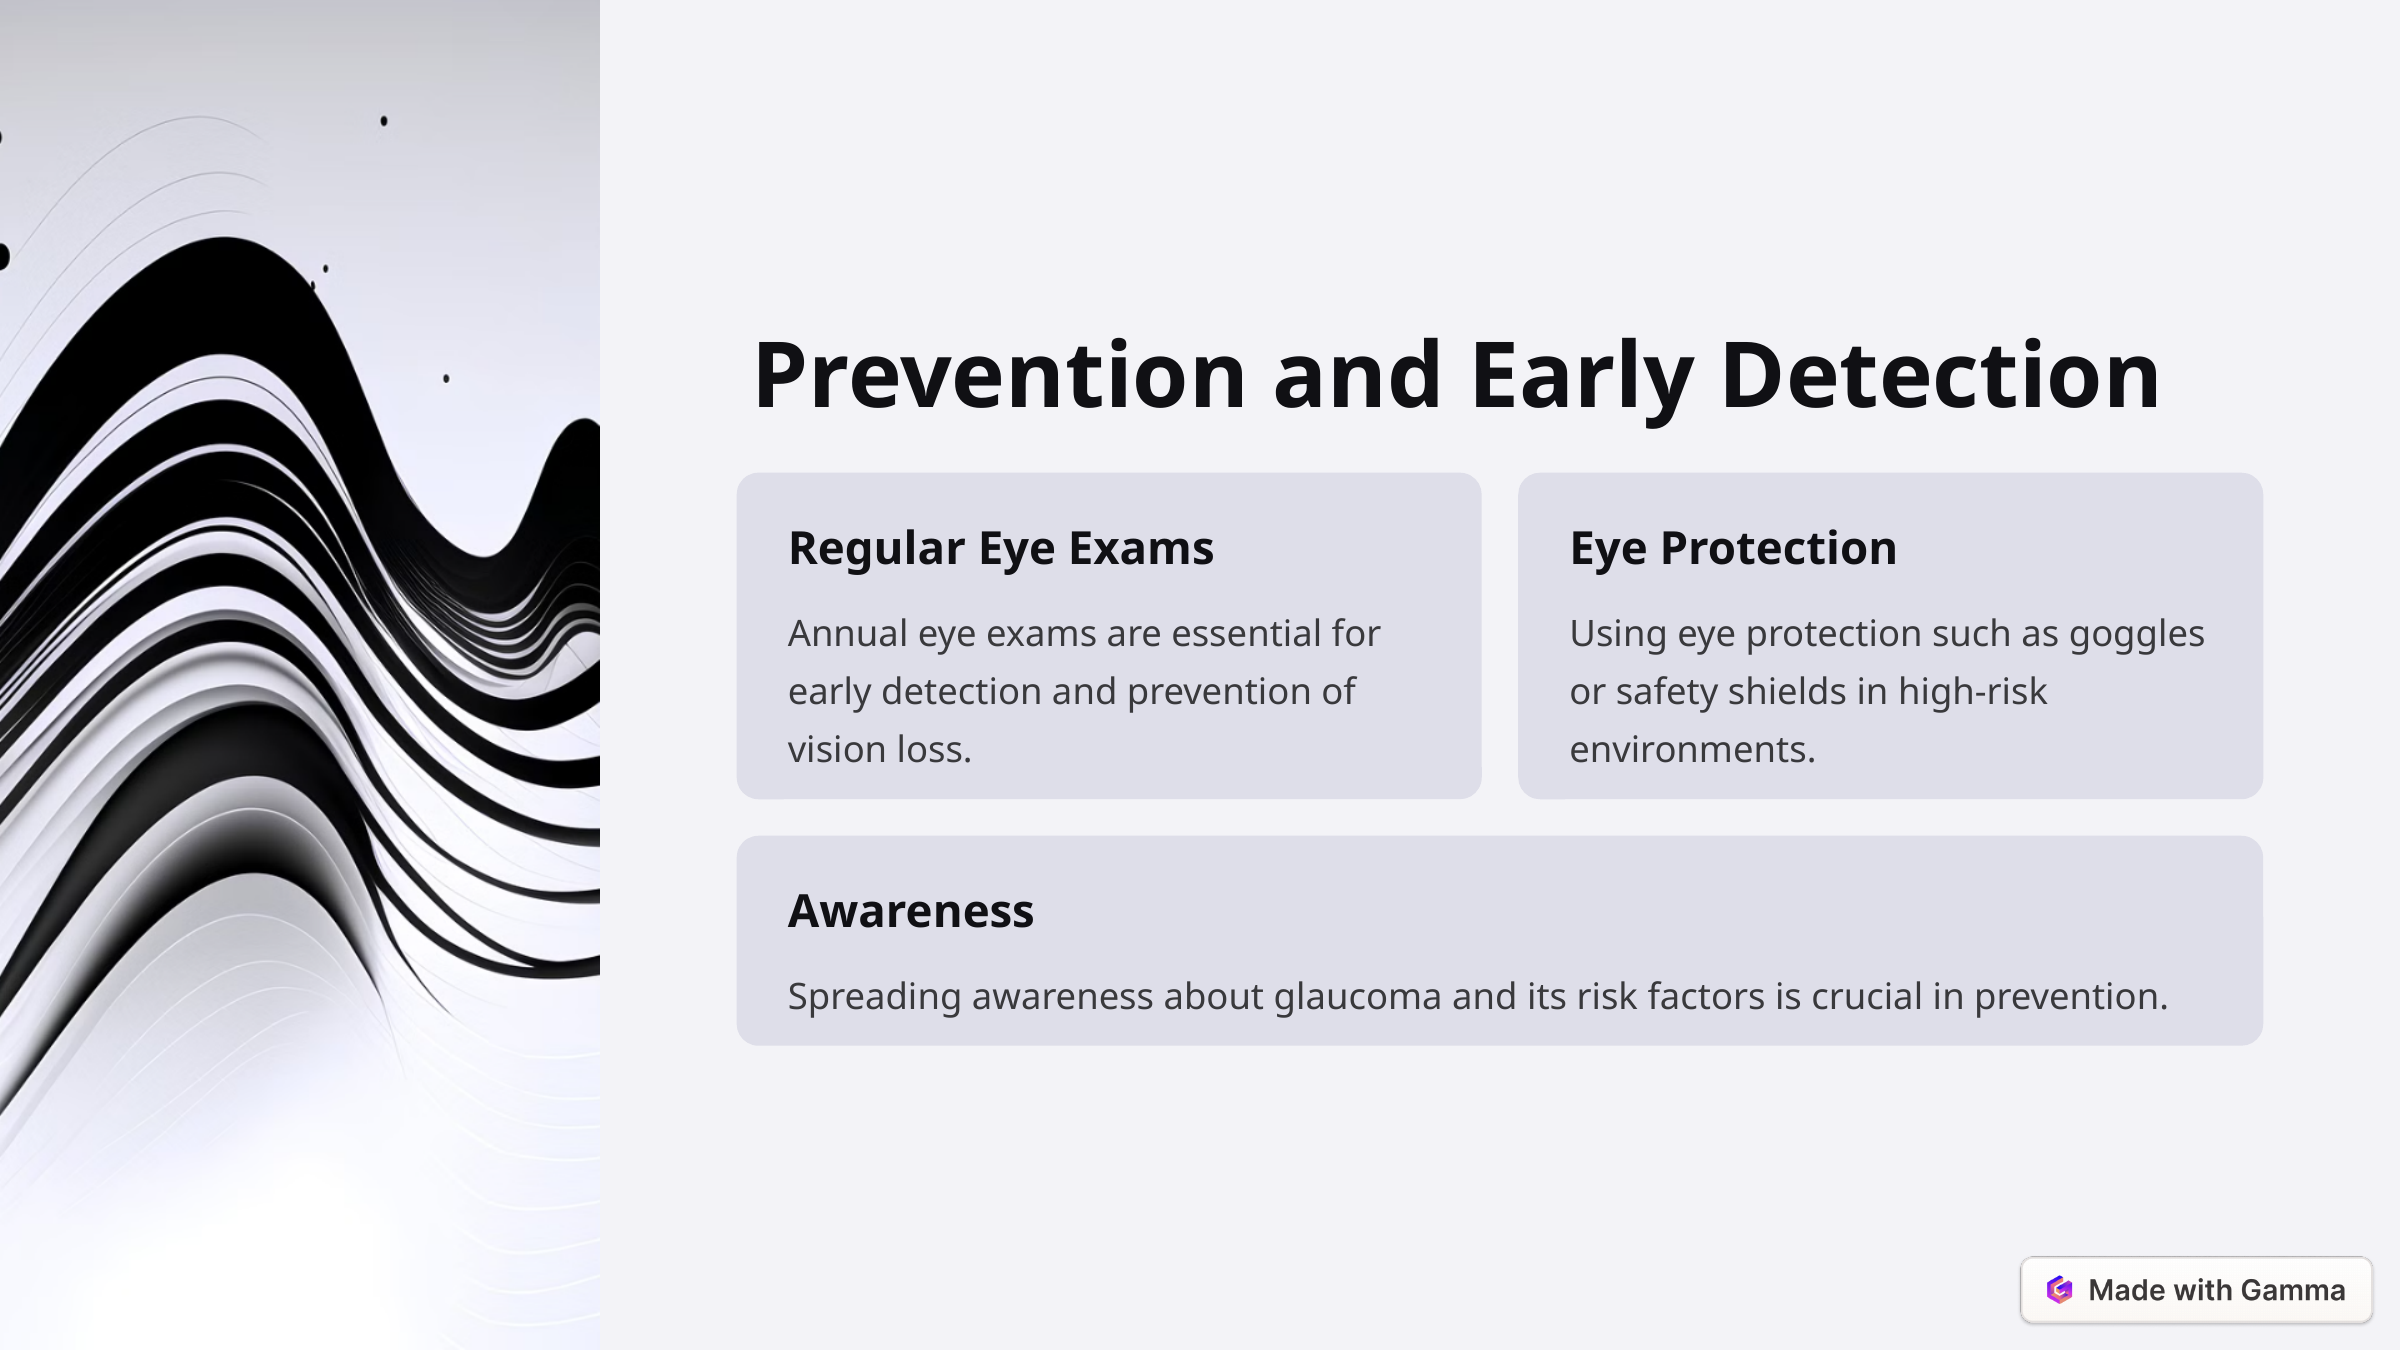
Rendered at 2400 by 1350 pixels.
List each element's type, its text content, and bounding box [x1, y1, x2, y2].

picture [2008, 1244, 2385, 1335]
text_box [1518, 472, 2264, 800]
text_box Using eye protection such as goggles or safety shields in high-risk environments. [1554, 587, 2227, 763]
picture [0, 0, 600, 1350]
text_box Eye Protection [1554, 509, 2011, 566]
text_box Regular Eye Exams [773, 509, 1229, 566]
text_box [600, 0, 2400, 1350]
text_box Awareness [773, 872, 1229, 930]
text_box [736, 472, 1482, 800]
text_box Prevention and Early Detection [736, 304, 2043, 419]
text_box [736, 835, 2264, 1046]
text_box Annual eye exams are essential for early detection and prevention of vision loss. [773, 587, 1446, 763]
text_box Spreading awareness about glaucoma and its risk factors is crucial in prevention. [773, 951, 2227, 1010]
